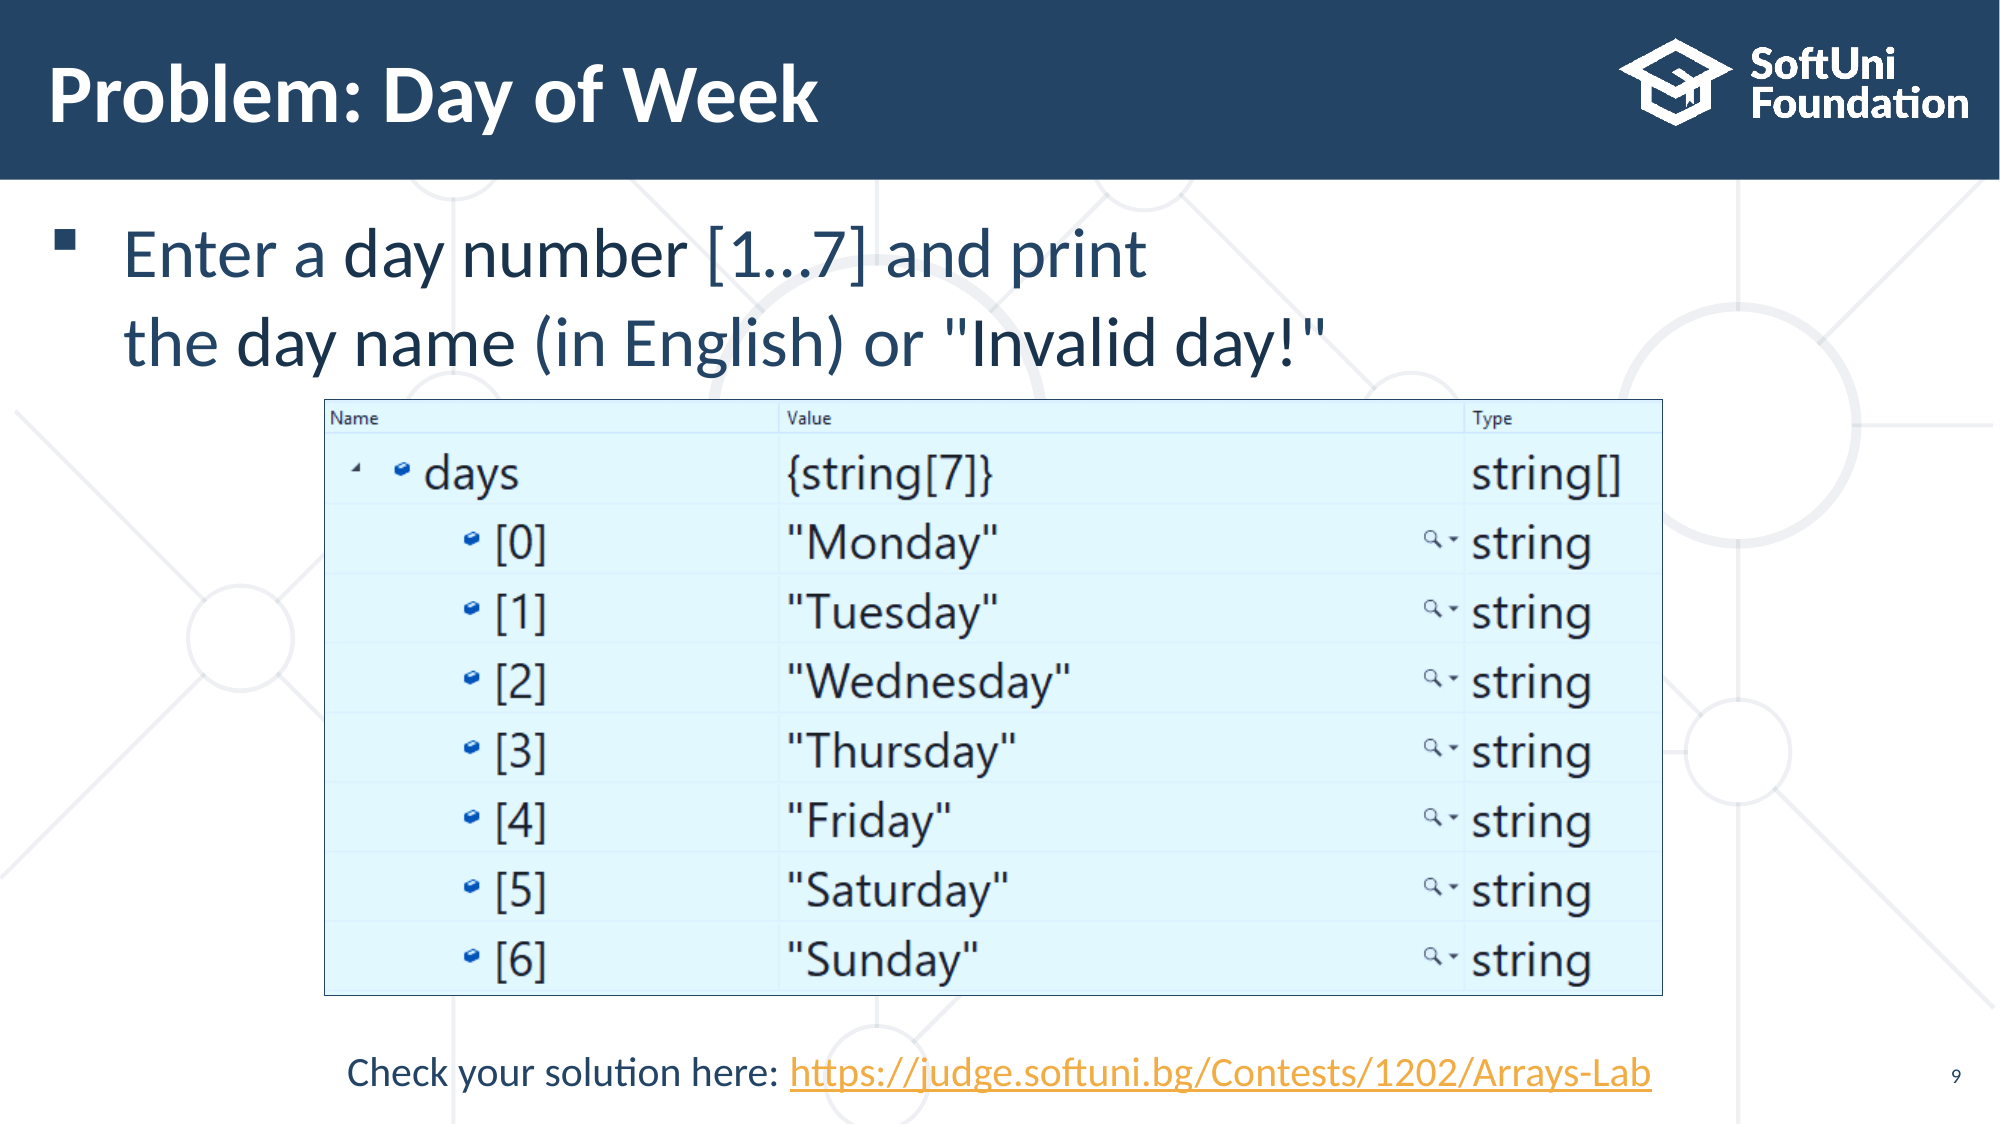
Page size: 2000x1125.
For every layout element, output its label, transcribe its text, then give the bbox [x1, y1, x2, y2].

slide_number 9 [1896, 1049, 1968, 1101]
picture [1618, 38, 1968, 126]
text_box Check your solution here: https://judge.softuni.bg/Contests/1202/Arrays-Lab [130, 1036, 1869, 1102]
title Problem: Day of Week [31, 16, 1591, 162]
picture [324, 399, 1663, 996]
list Enter a day number [1…7] and print the day name (in English) or "Invalid day!" [31, 196, 1970, 1050]
